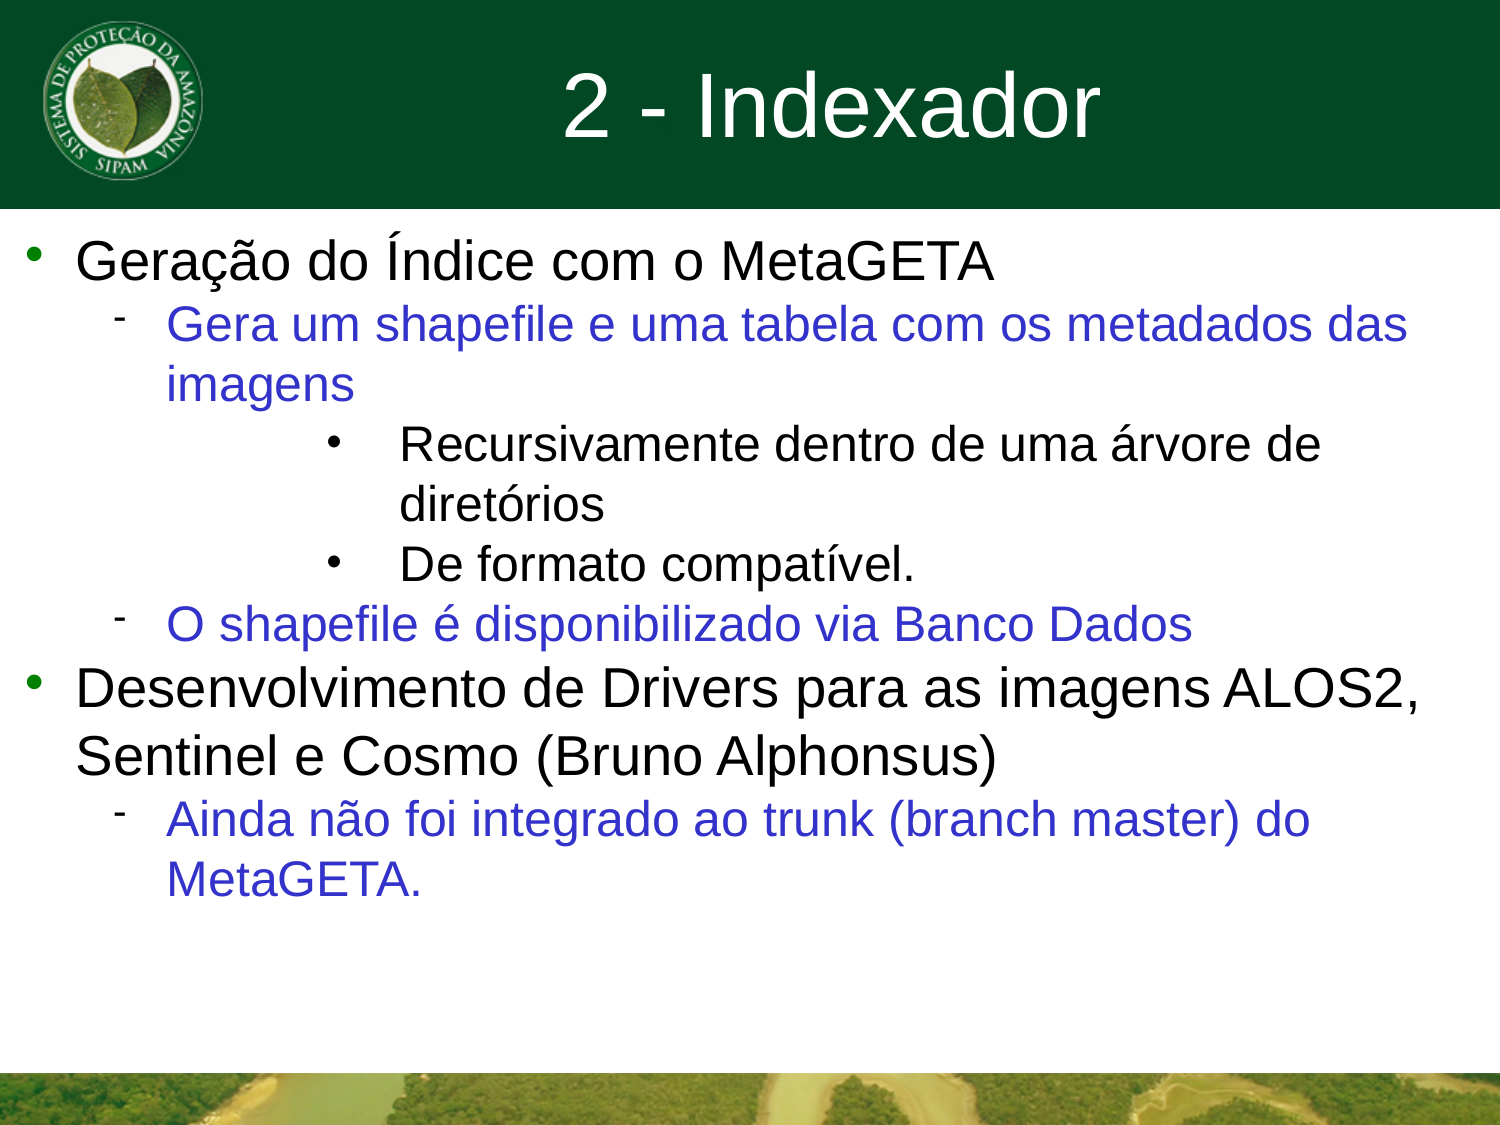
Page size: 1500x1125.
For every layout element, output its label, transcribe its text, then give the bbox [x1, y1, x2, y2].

text_box 2 - Indexador [164, 0, 1500, 211]
picture [0, 0, 164, 209]
picture [0, 1073, 1500, 1125]
text_box Geração do Índice com o MetaGETA Gera um shapefile e uma tabela com os metadados das imagens Recursivamente dentro de uma árvore de diretórios De formato compatível. O shapefile é disponibilizado via Banco Dados Desenvolvimento de Drivers para as imagens ALOS2, Sentinel e Cosmo (Bruno Alphonsus) Ainda não foi integrado ao trunk (branch master) do MetaGETA. [24, 220, 1475, 1023]
